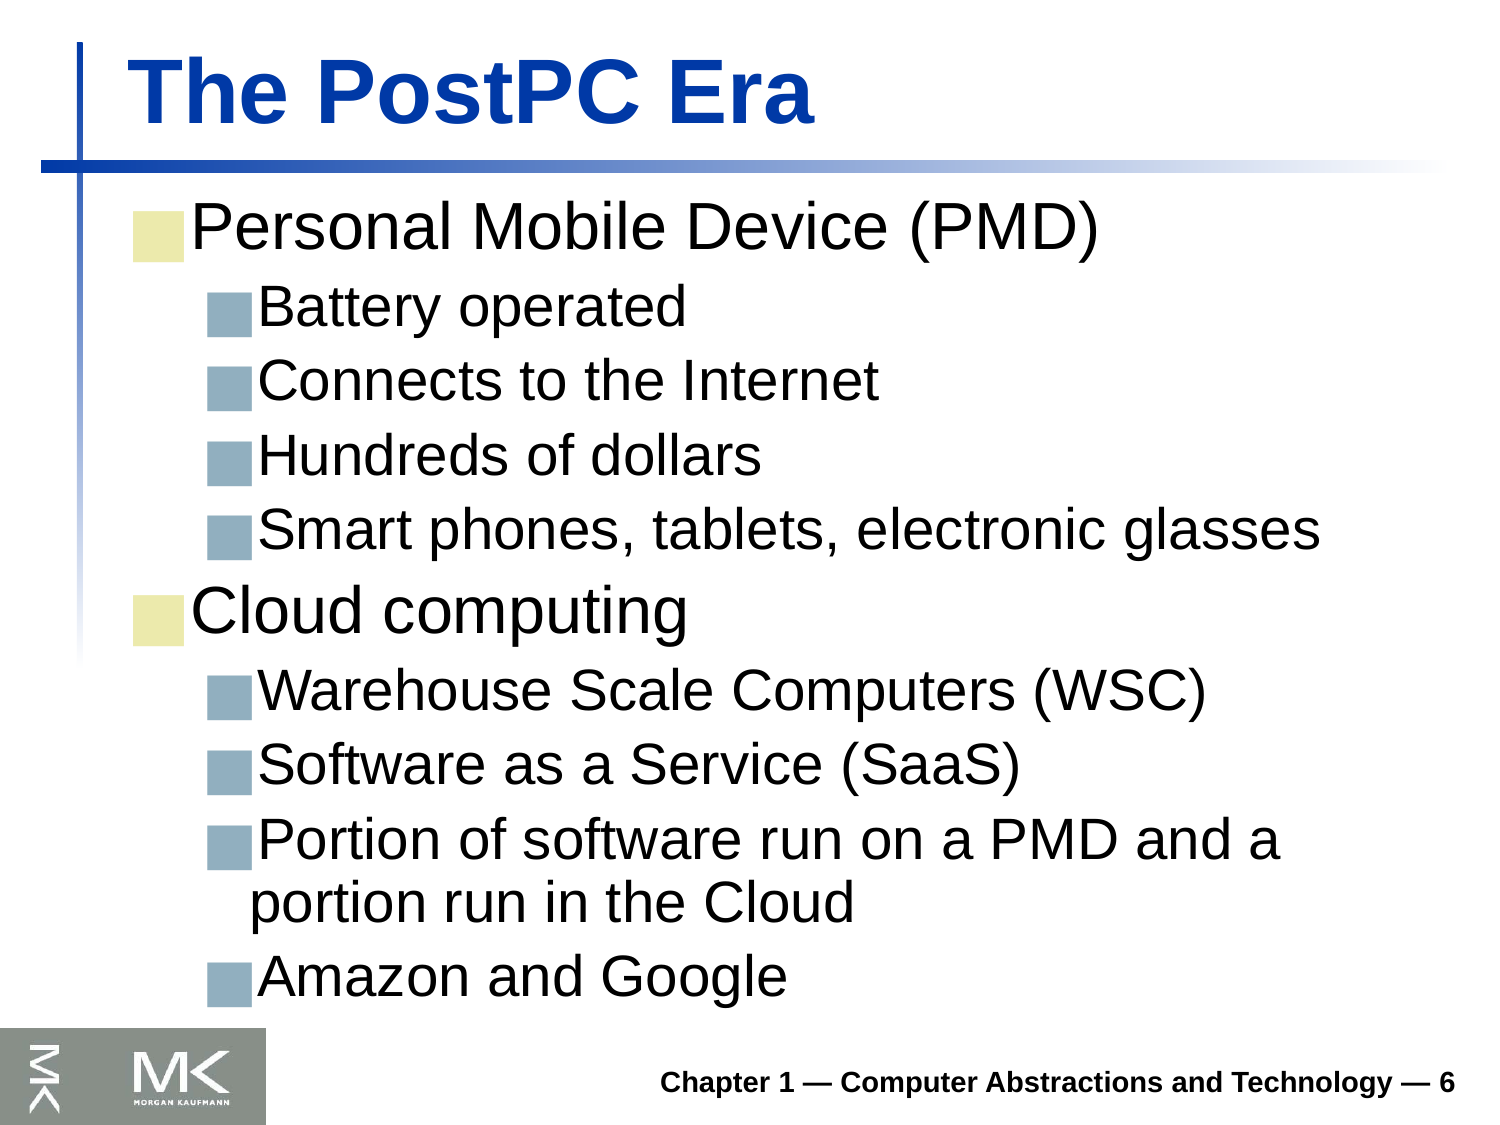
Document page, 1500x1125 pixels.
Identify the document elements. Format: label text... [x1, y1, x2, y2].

picture [0, 1028, 266, 1125]
text_box Personal Mobile Device (PMD) Battery operated Connects to the Internet Hundreds of dollars Smart phones, tablets, electronic glasses Cloud computing Warehouse Scale Computers (WSC) Software as a Service (SaaS) Portion of software run on a PMD and a portion run in the Cloud Amazon and Google [112, 184, 1469, 1024]
text_box Chapter 1 — Computer Abstractions and Technology — ‹#› [277, 1046, 1471, 1106]
title The PostPC Era [112, 0, 1468, 149]
